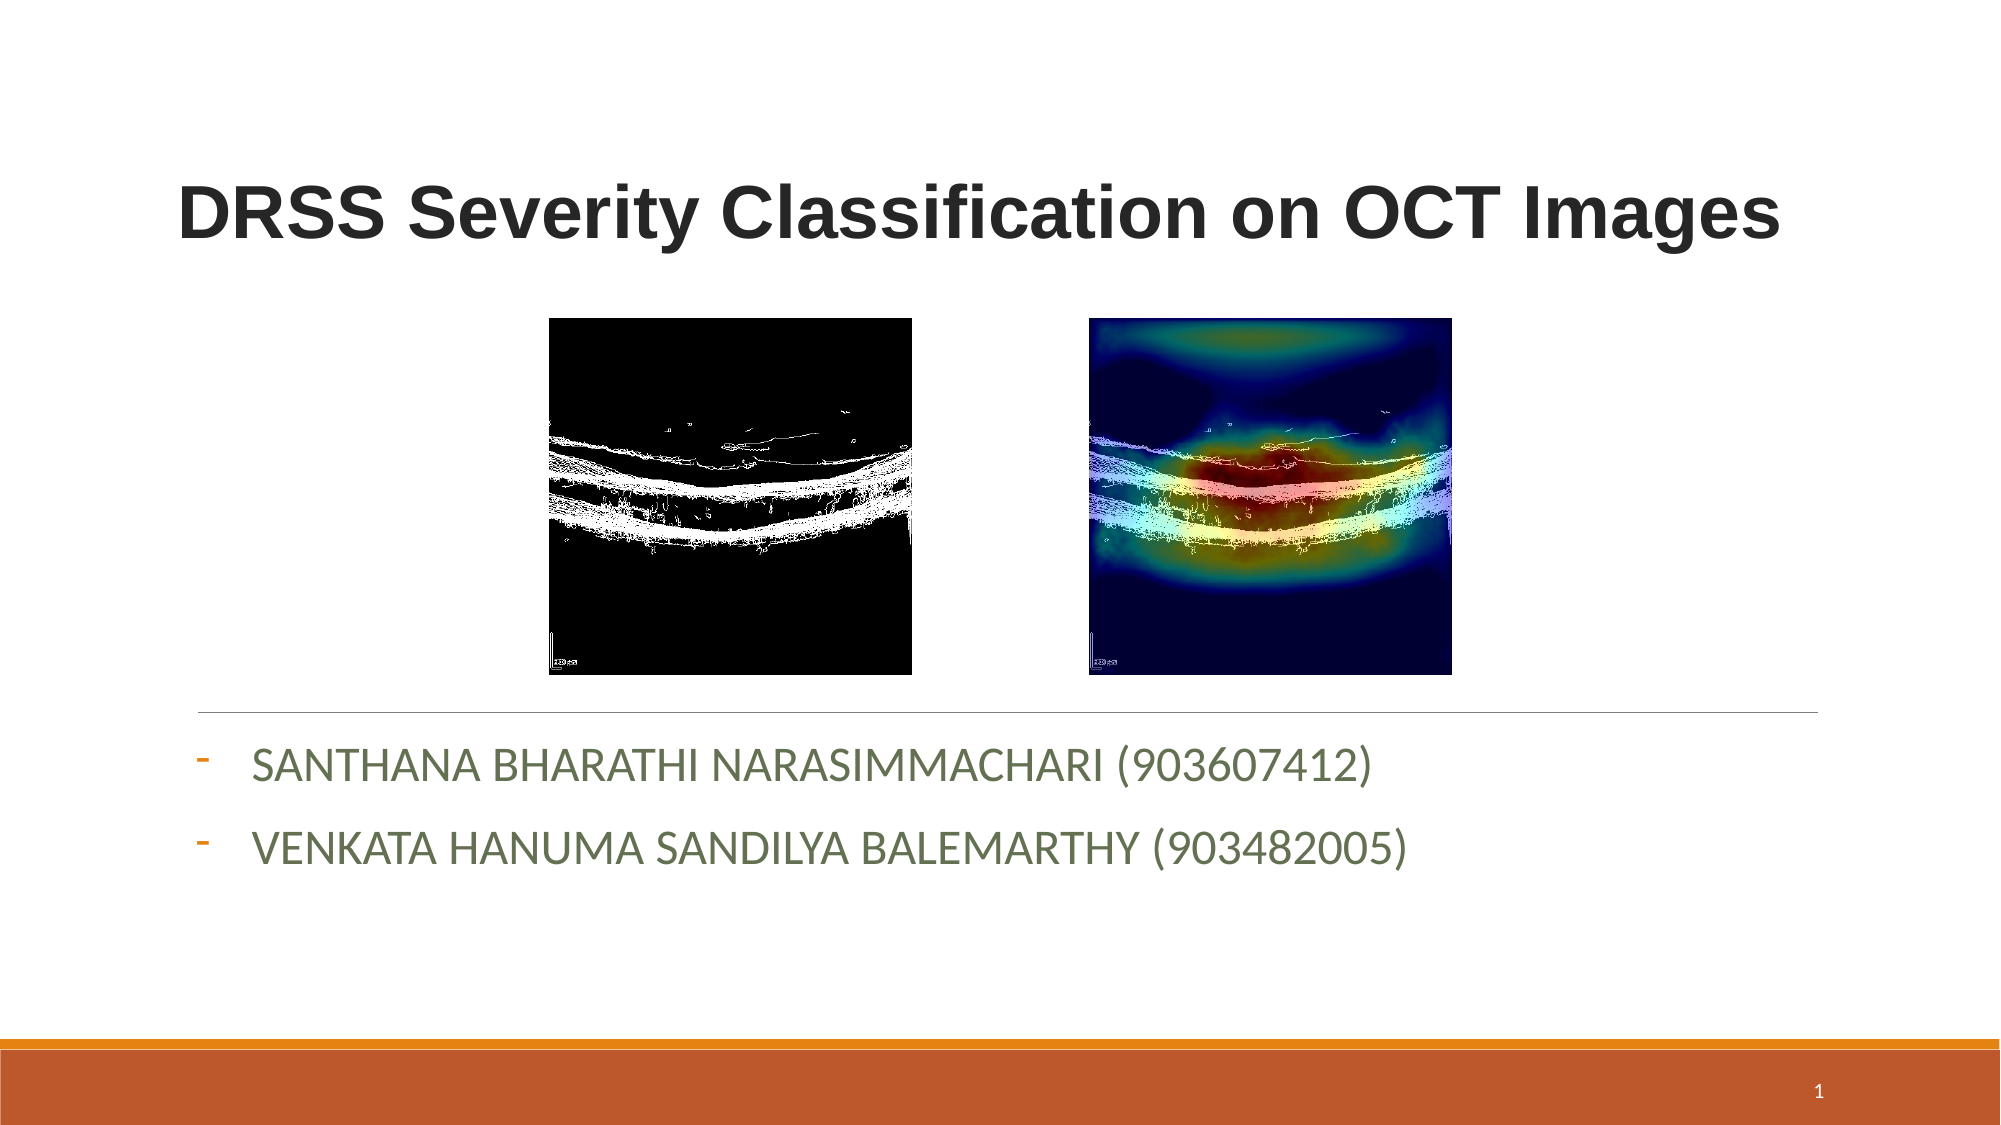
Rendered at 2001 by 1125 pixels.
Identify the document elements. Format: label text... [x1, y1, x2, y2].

slide_number ‹#› [1624, 1059, 1840, 1120]
title DRSS Severity Classification on OCT Images [162, 119, 1957, 262]
picture [1089, 317, 1452, 675]
subtitle SANTHANA BHARATHI NARASIMMACHARI (903607412) VENKATA HANUMA SANDILYA BALEMARTHY (903482005) [180, 730, 1831, 919]
picture [549, 317, 912, 675]
